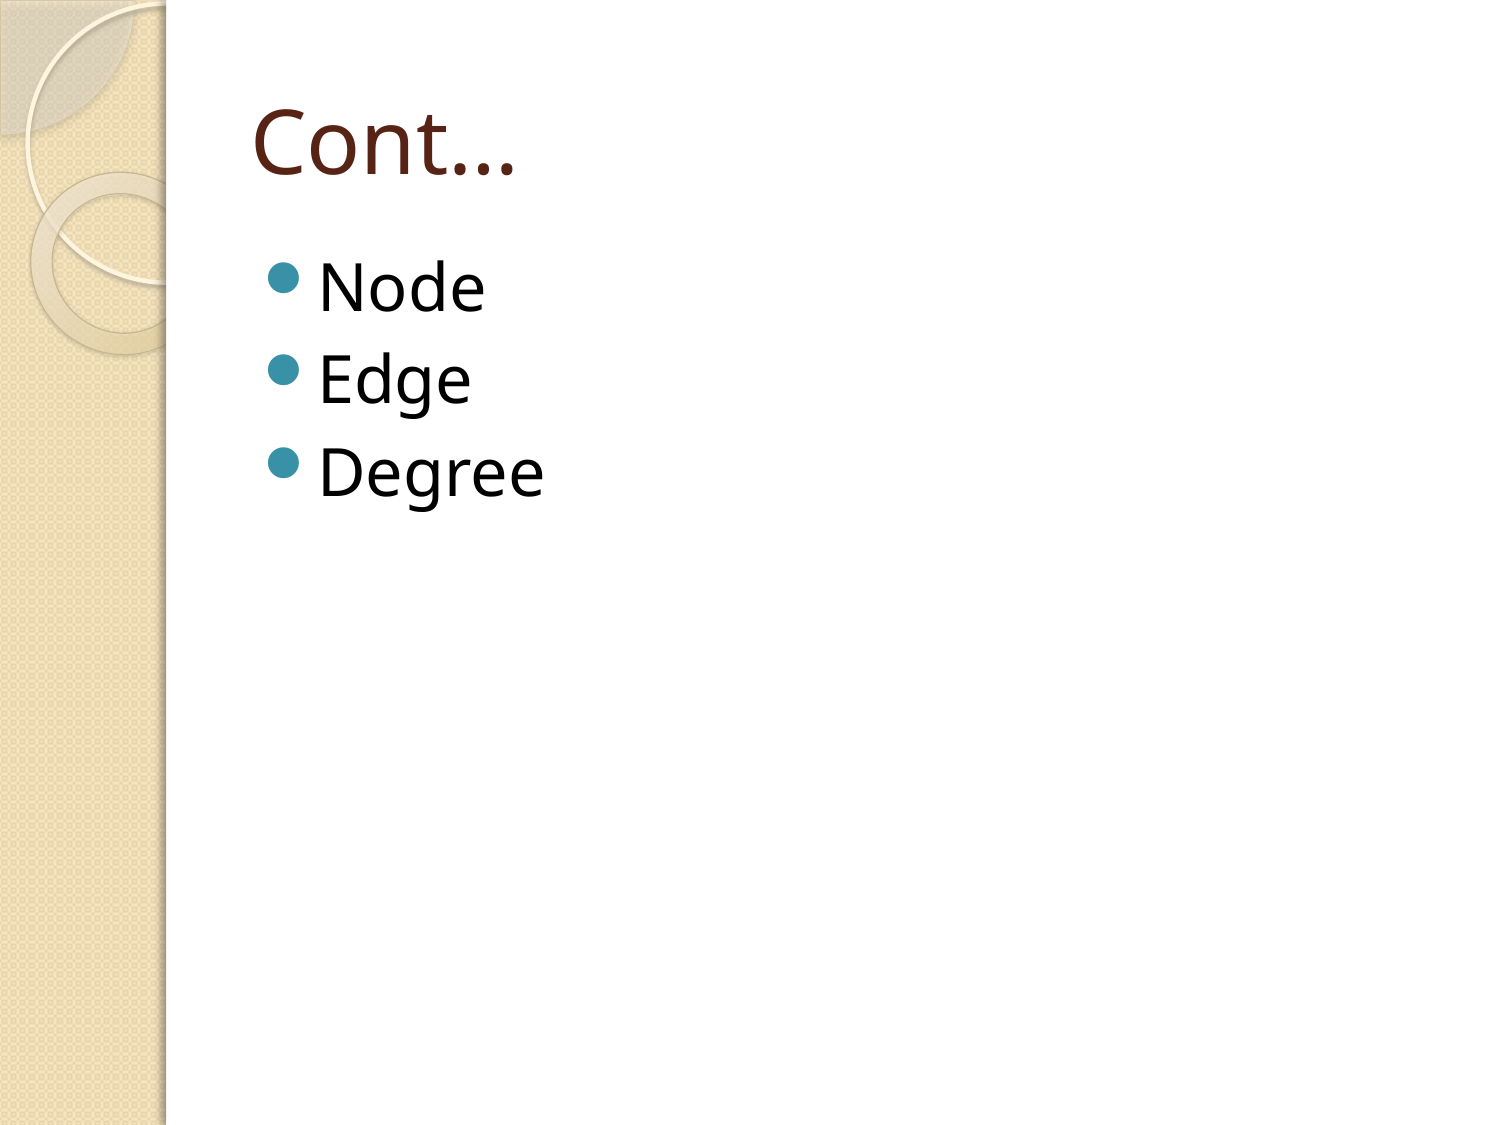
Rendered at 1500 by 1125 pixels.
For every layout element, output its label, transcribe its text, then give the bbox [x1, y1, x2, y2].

list Node Edge Degree [235, 237, 1466, 1025]
title Cont… [235, 45, 1466, 233]
